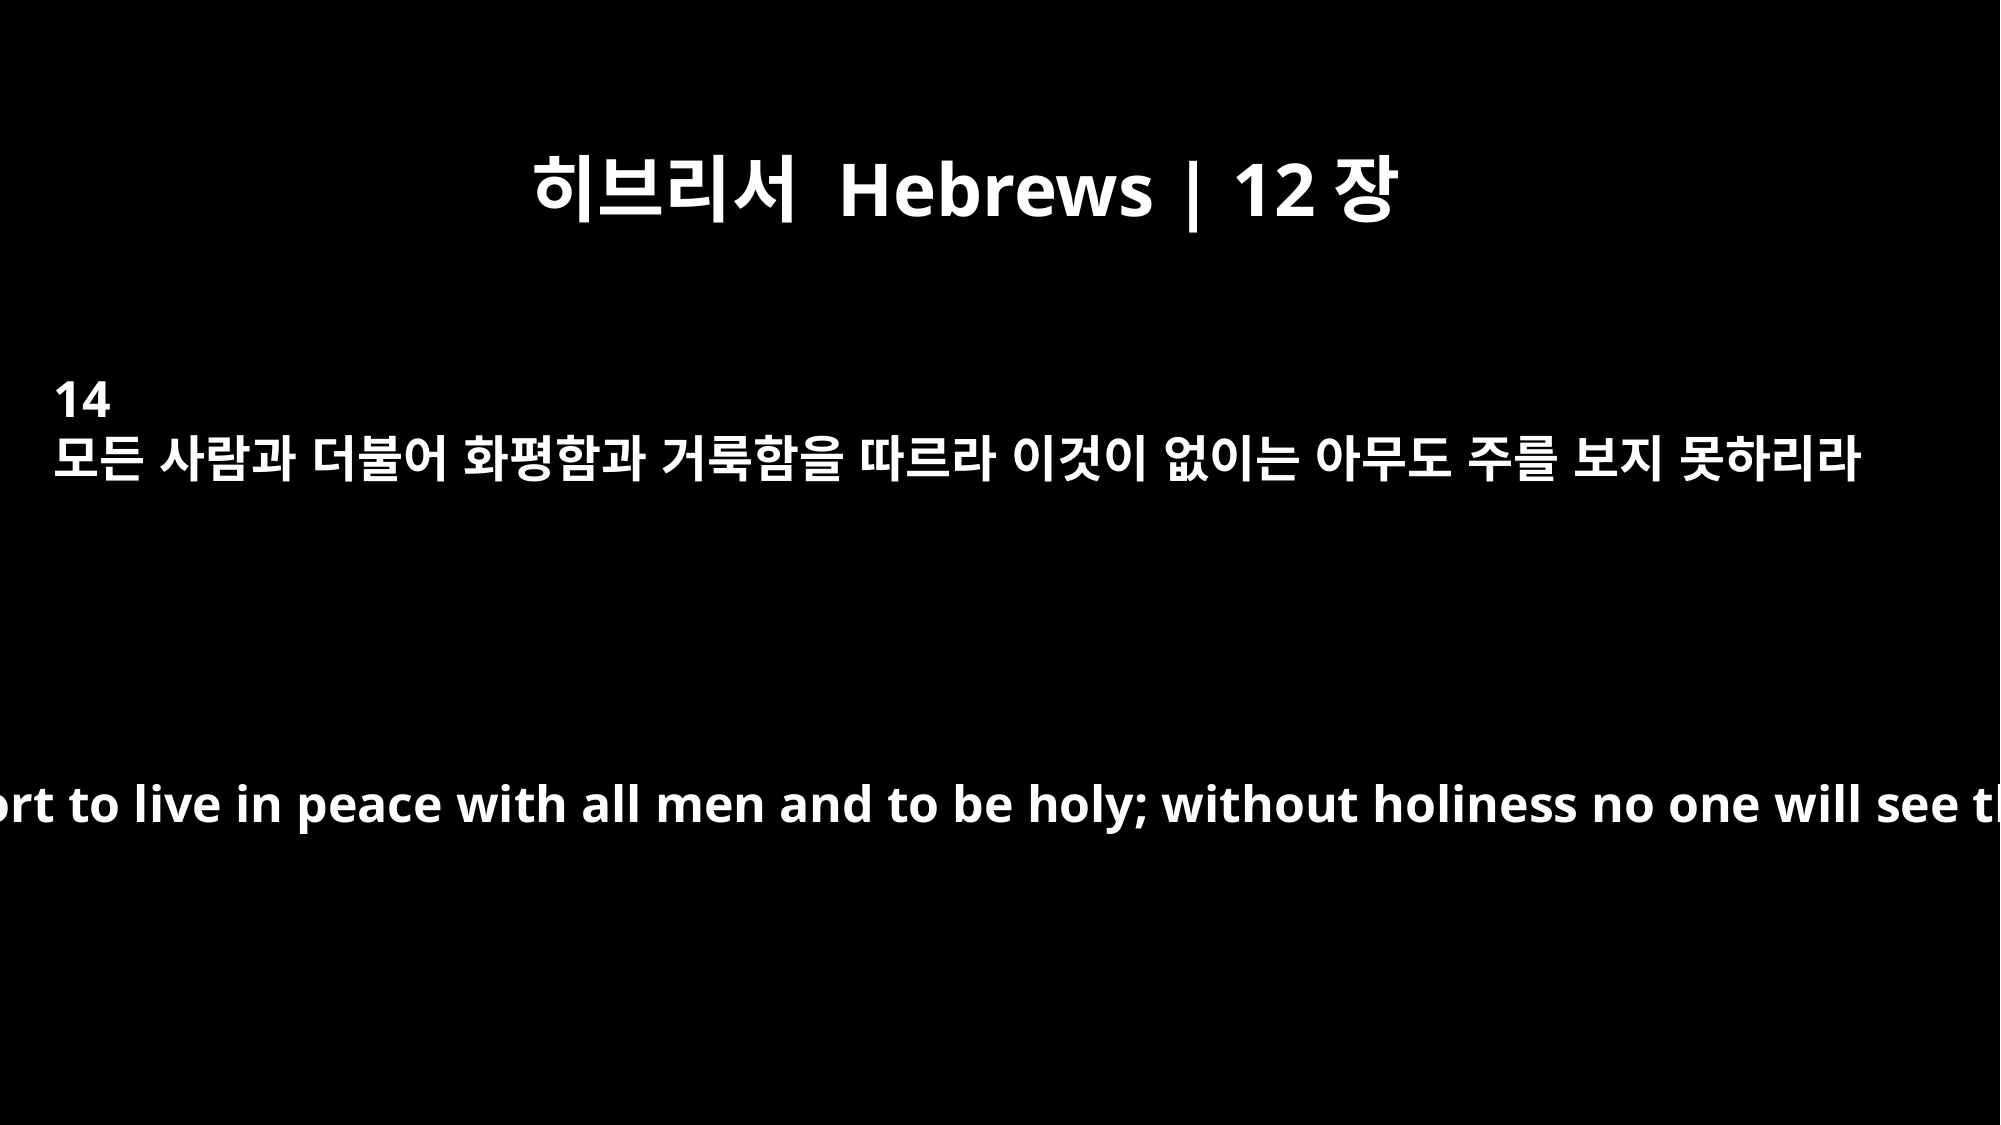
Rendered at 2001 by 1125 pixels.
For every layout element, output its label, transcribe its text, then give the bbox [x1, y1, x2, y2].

text_box Make every effort to live in peace with all men and to be holy; without holiness no one will see the Lord. [0, 764, 2000, 840]
text_box 14 모든 사람과 더불어 화평함과 거룩함을 따르라 이것이 없이는 아무도 주를 보지 못하리라 [38, 359, 1879, 495]
text_box 히브리서 Hebrews | 12장 [515, 136, 1417, 239]
